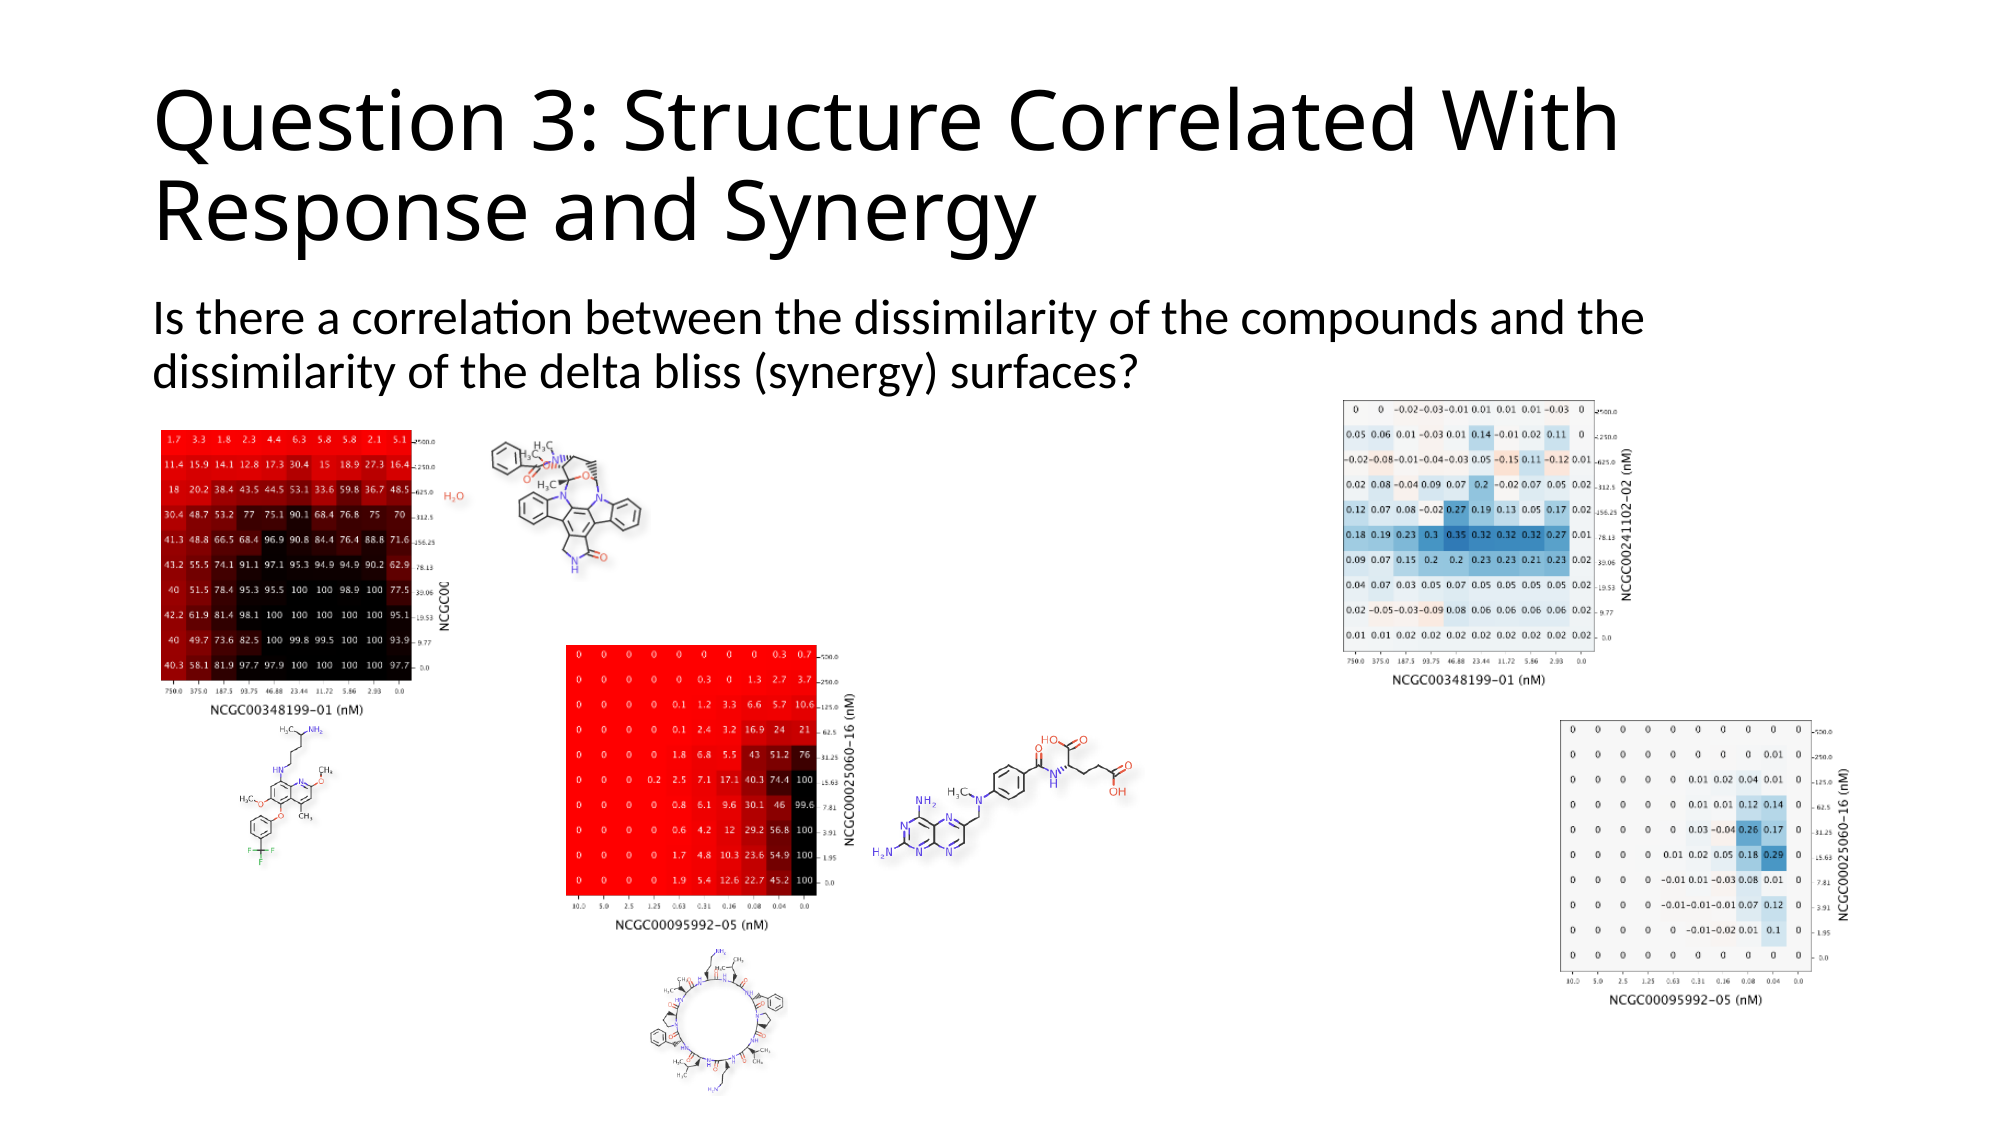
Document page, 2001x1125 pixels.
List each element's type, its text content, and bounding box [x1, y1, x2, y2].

picture [161, 430, 651, 871]
picture [1560, 720, 1861, 1021]
text_box Is there a correlation between the dissimilarity of the compounds and the dissimilarity of the delta bliss (synergy) surfaces? [137, 283, 1863, 421]
picture [566, 645, 1145, 1096]
picture [1343, 400, 1644, 701]
title Question 3: Structure Correlated With Response and Synergy [137, 59, 1863, 278]
